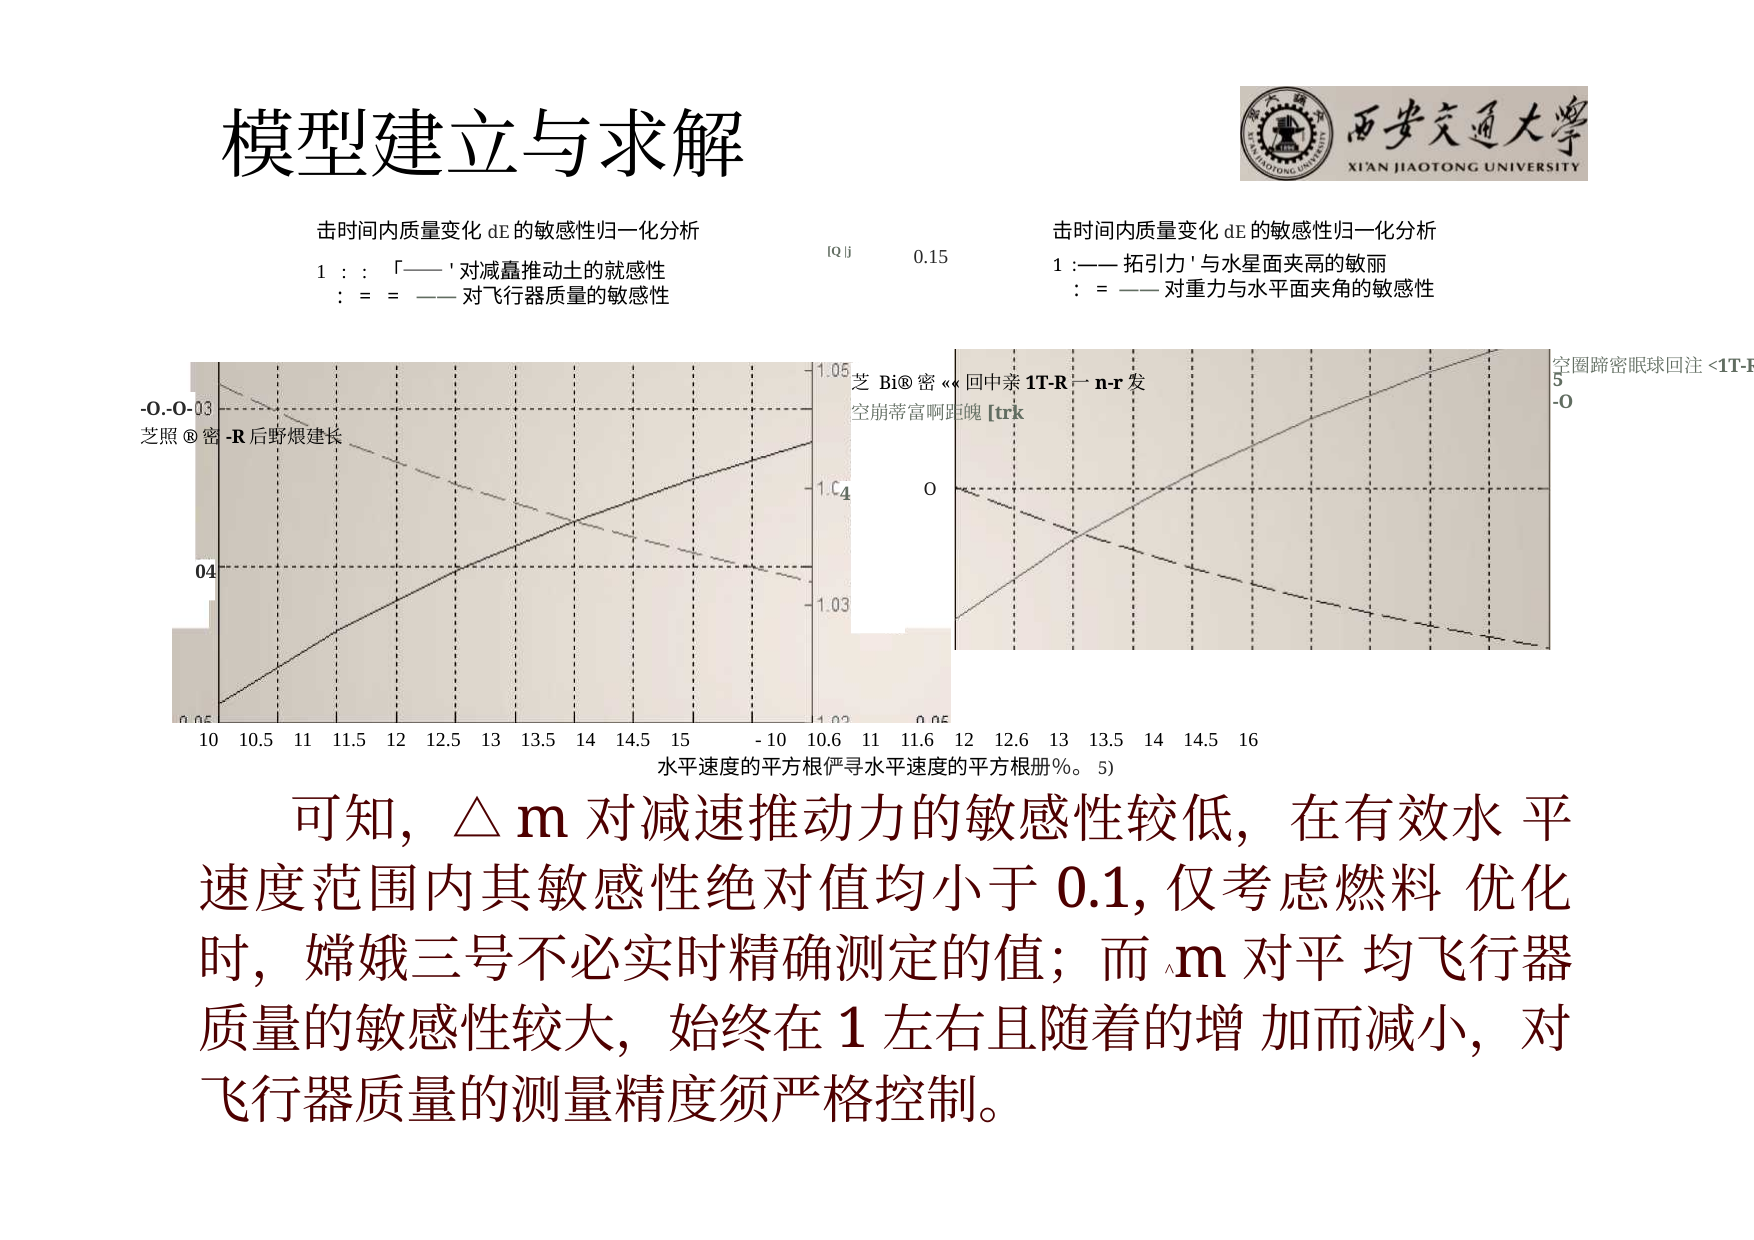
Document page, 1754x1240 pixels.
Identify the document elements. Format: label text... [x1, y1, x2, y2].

picture [1240, 86, 1589, 181]
text_box 击时间内质量变化dE的敏感性归一化分析 [Q |j 1 : : 「——'对减矗推动土的就感性 : = = ——对飞行器质量的敏感性 [316, 217, 852, 316]
text_box 0.15 [913, 244, 952, 264]
text_box 10 10.5 11 11.5 12 12.5 13 13.5 14 14.5 15 - 10 10.6 11 11.6 12 12.6 13 13.5 14 14.5 16 水平速度的平方根俨寻水平速度的平方根册％。5) 可知，△m对减速推动力的敏感性较低，在有效水 平速度范围内其敏感性绝对值均小于0.1,仅考虑燃料 优化时，嫦娥三号不必实时精确测定的值；而^m对平 均飞行器质量的敏感性较大，始终在1左右且随着的增 加而减小，对飞行器质量的测量精度须严格控制。 [198, 726, 1573, 1124]
picture [172, 362, 952, 723]
text_box 模型建立与求解 [220, 96, 790, 185]
text_box -O.-O- 芝照®密-R后野煨建长 [140, 392, 167, 601]
text_box 空圈蹄密眠球回注<1T-RM校 5 -O [1555, 362, 1613, 634]
text_box 击时间内质量变化dE的敏感性归一化分析 1 :——拓引力'与水星面夹鬲的敏丽 : = ——对重力与水平面夹角的敏感性 [1053, 217, 1550, 316]
picture [954, 349, 1551, 650]
